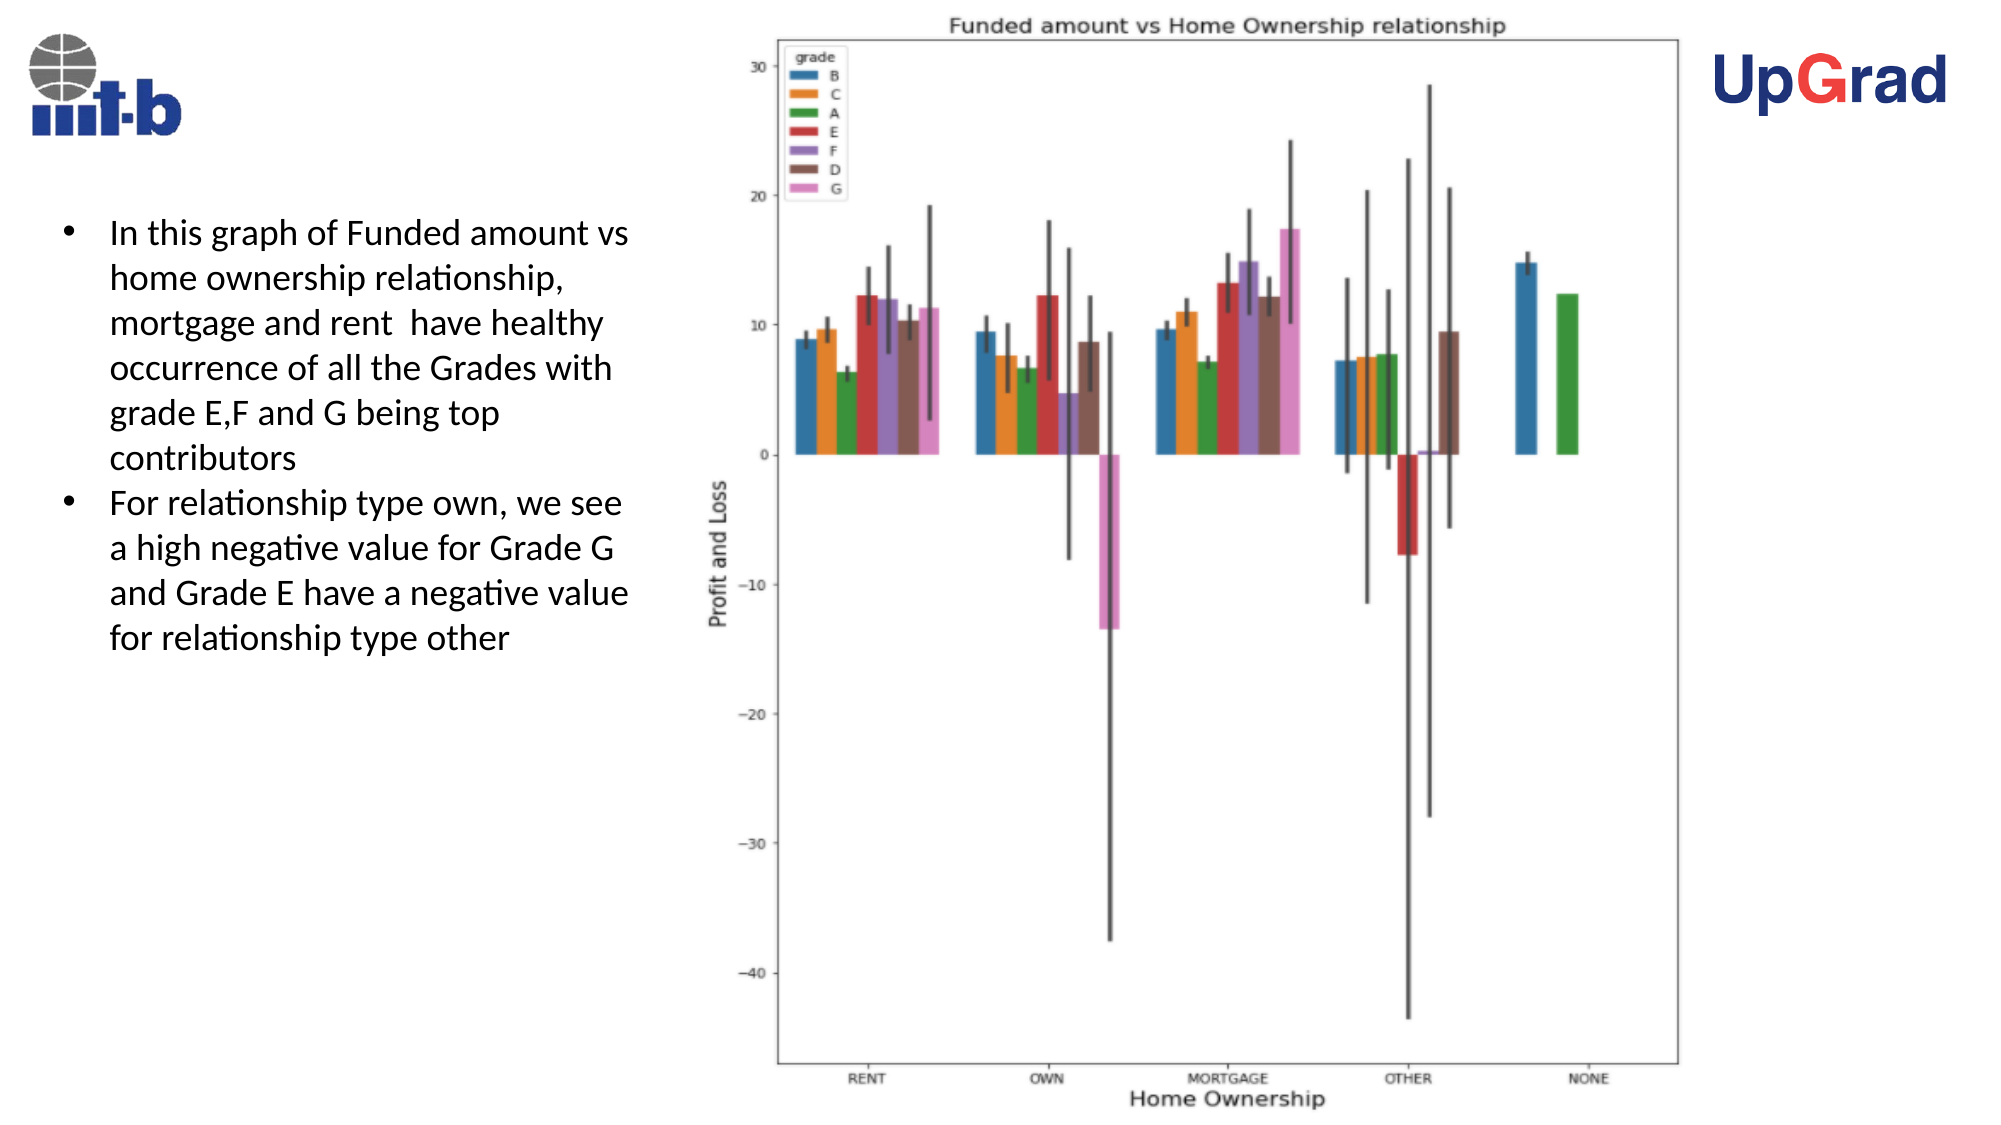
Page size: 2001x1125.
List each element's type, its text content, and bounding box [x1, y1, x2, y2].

picture [0, 29, 208, 163]
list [694, 8, 1715, 1125]
text_box In this graph of Funded amount vs home ownership relationship, mortgage and rent have healthy occurrence of all the Grades with grade E,F and G being top contributors For relationship type own, we see a high negative value for Grade G and Grade E have a negative value for relationship type other [48, 200, 662, 666]
picture [1715, 53, 1952, 116]
